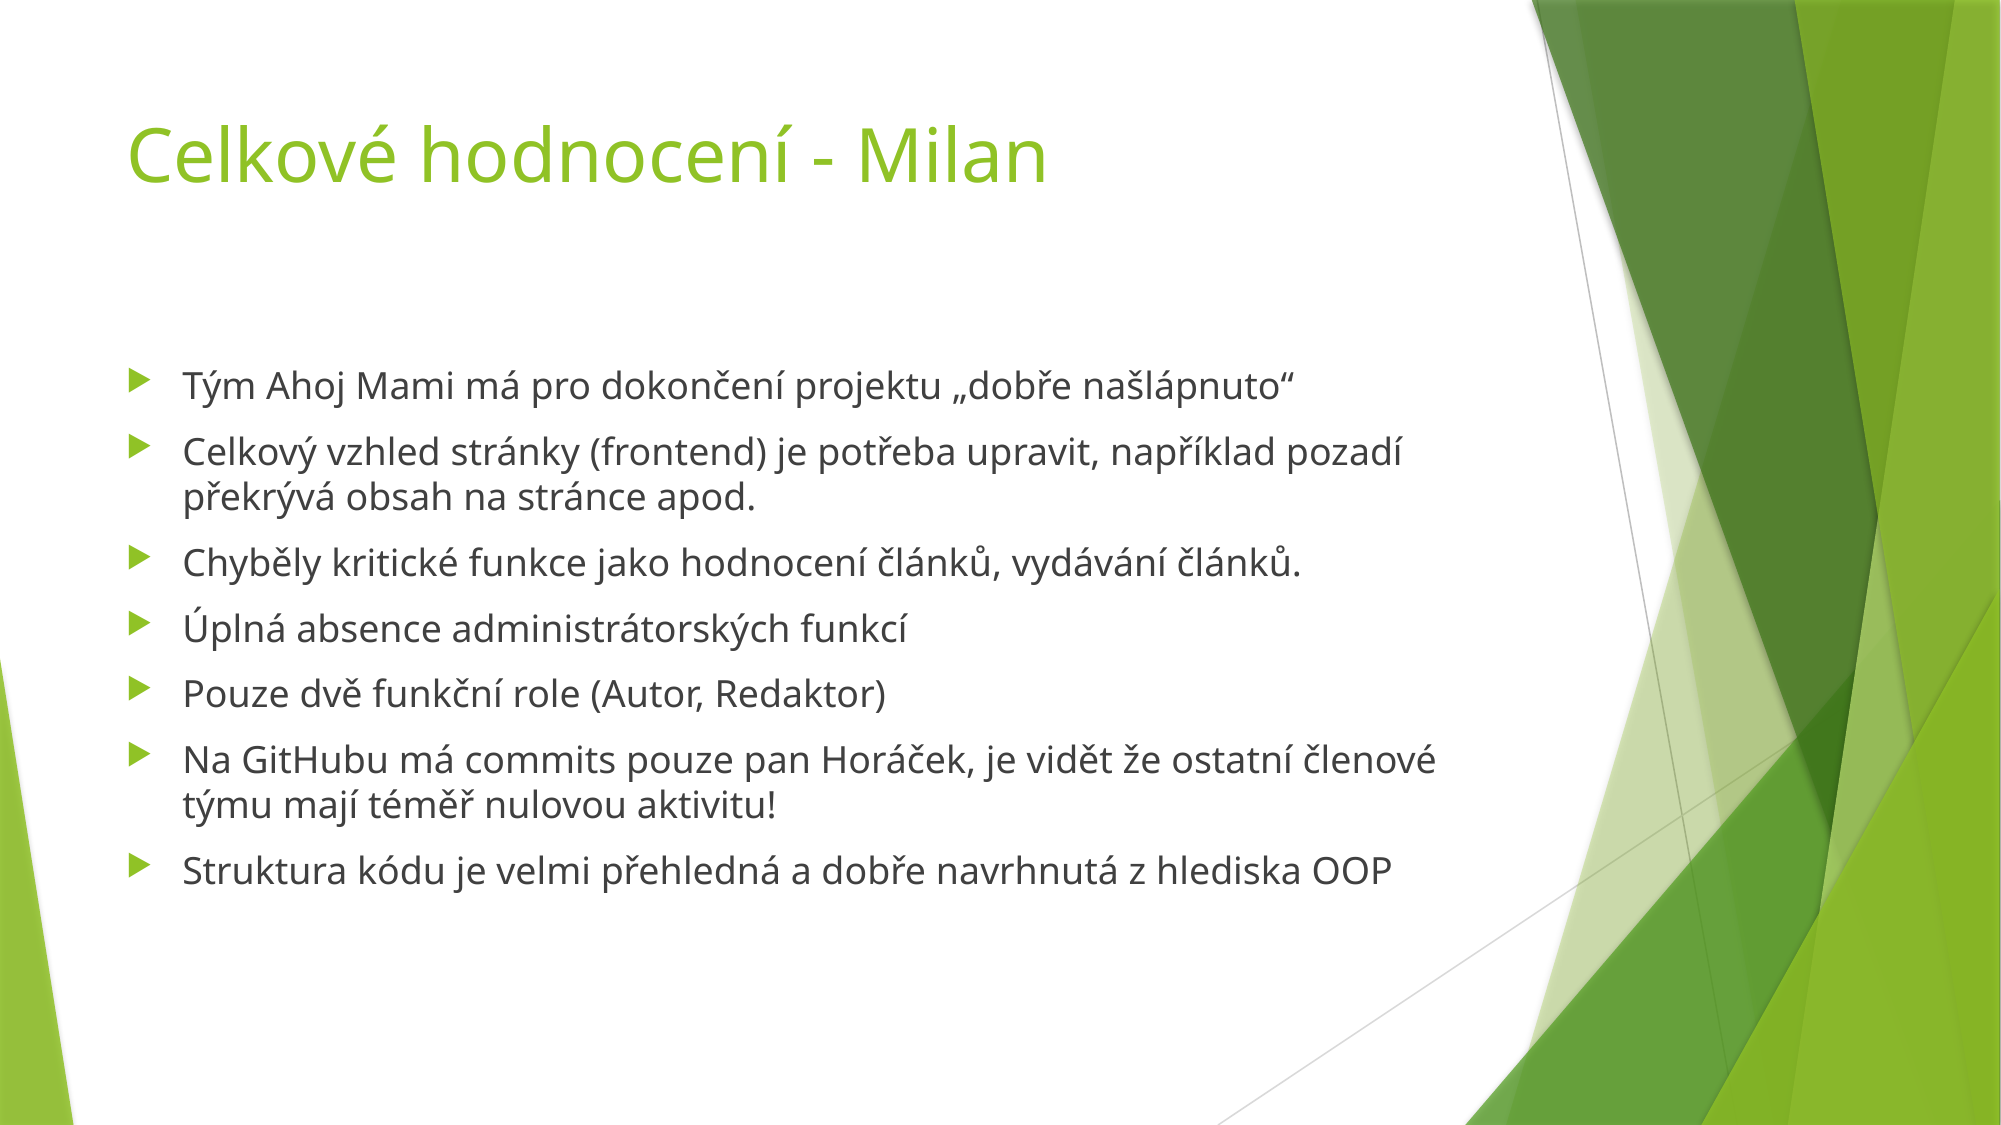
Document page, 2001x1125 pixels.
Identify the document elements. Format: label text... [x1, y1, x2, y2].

list Tým Ahoj Mami má pro dokončení projektu „dobře našlápnuto“ Celkový vzhled stránky (frontend) je potřeba upravit, například pozadí překrývá obsah na stránce apod. Chyběly kritické funkce jako hodnocení článků, vydávání článků. Úplná absence administrátorských funkcí Pouze dvě funkční role (Autor, Redaktor) Na GitHubu má commits pouze pan Horáček, je vidět že ostatní členové týmu mají téměř nulovou aktivitu! Struktura kódu je velmi přehledná a dobře navrhnutá z hlediska OOP [111, 354, 1522, 992]
title Celkové hodnocení - Milan [111, 99, 1522, 317]
